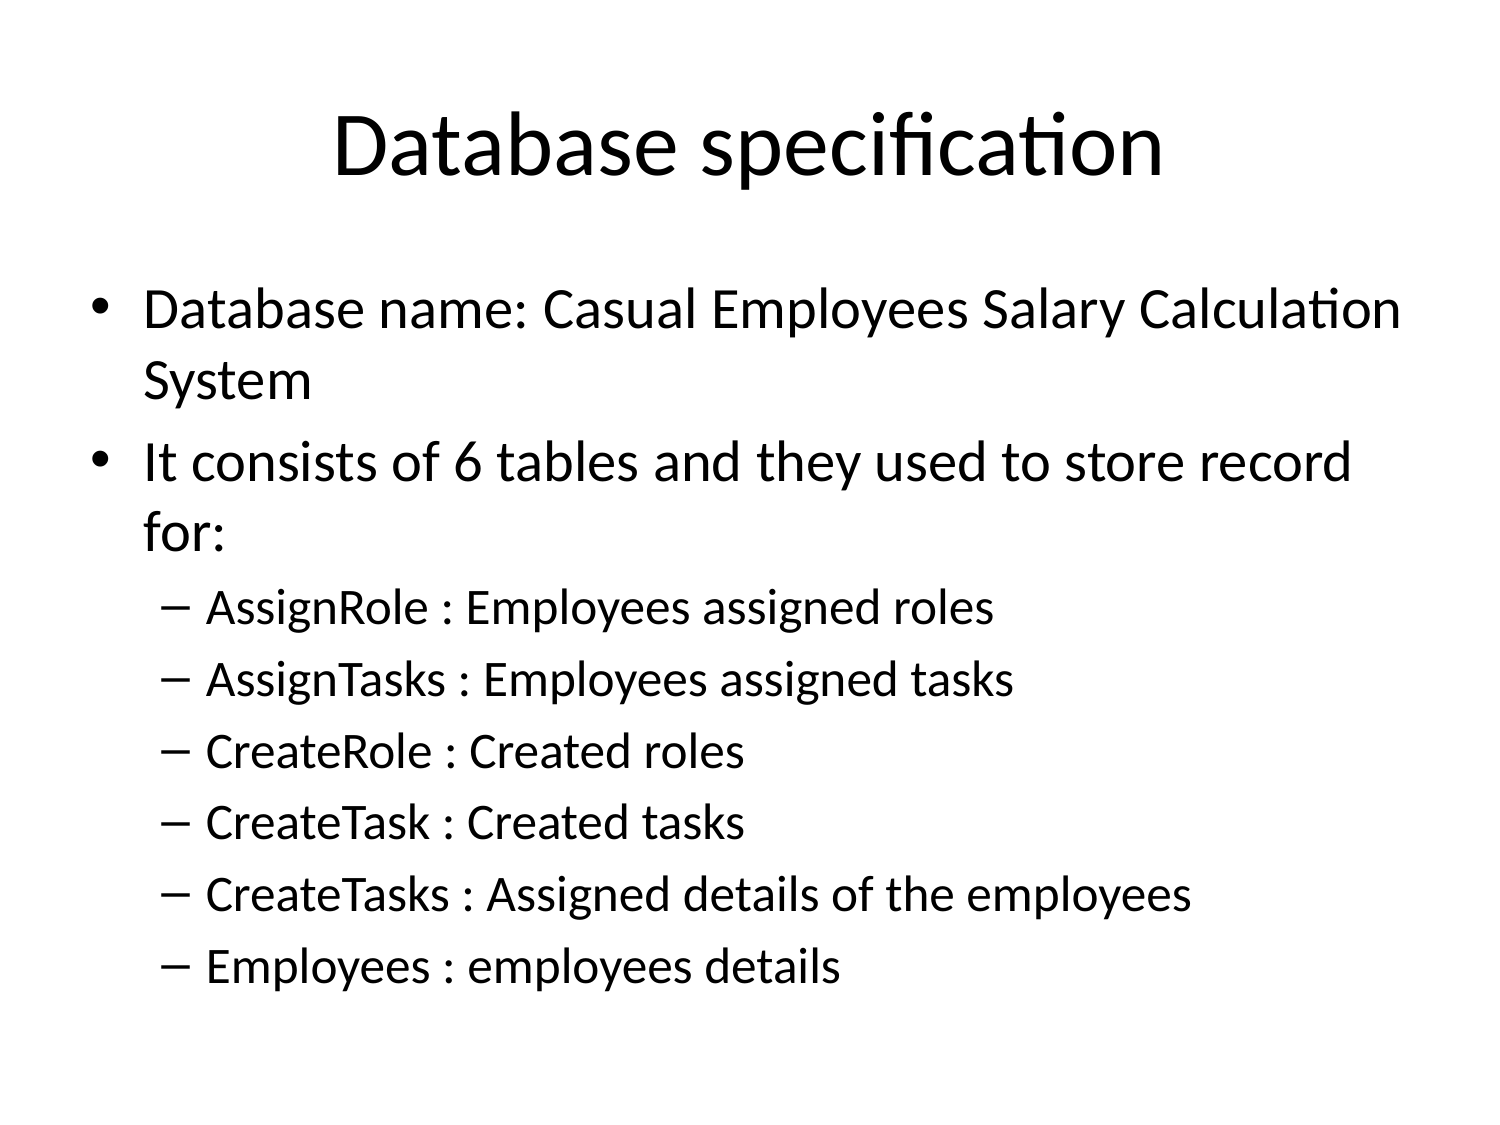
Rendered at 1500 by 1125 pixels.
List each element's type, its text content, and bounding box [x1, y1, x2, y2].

title Database specification [75, 45, 1425, 233]
list Database name: Casual Employees Salary Calculation System It consists of 6 tables and they used to store record for: AssignRole : Employees assigned roles AssignTasks : Employees assigned tasks CreateRole : Created roles CreateTask : Created tasks CreateTasks : Assigned details of the employees Employees : employees details [75, 262, 1425, 1005]
